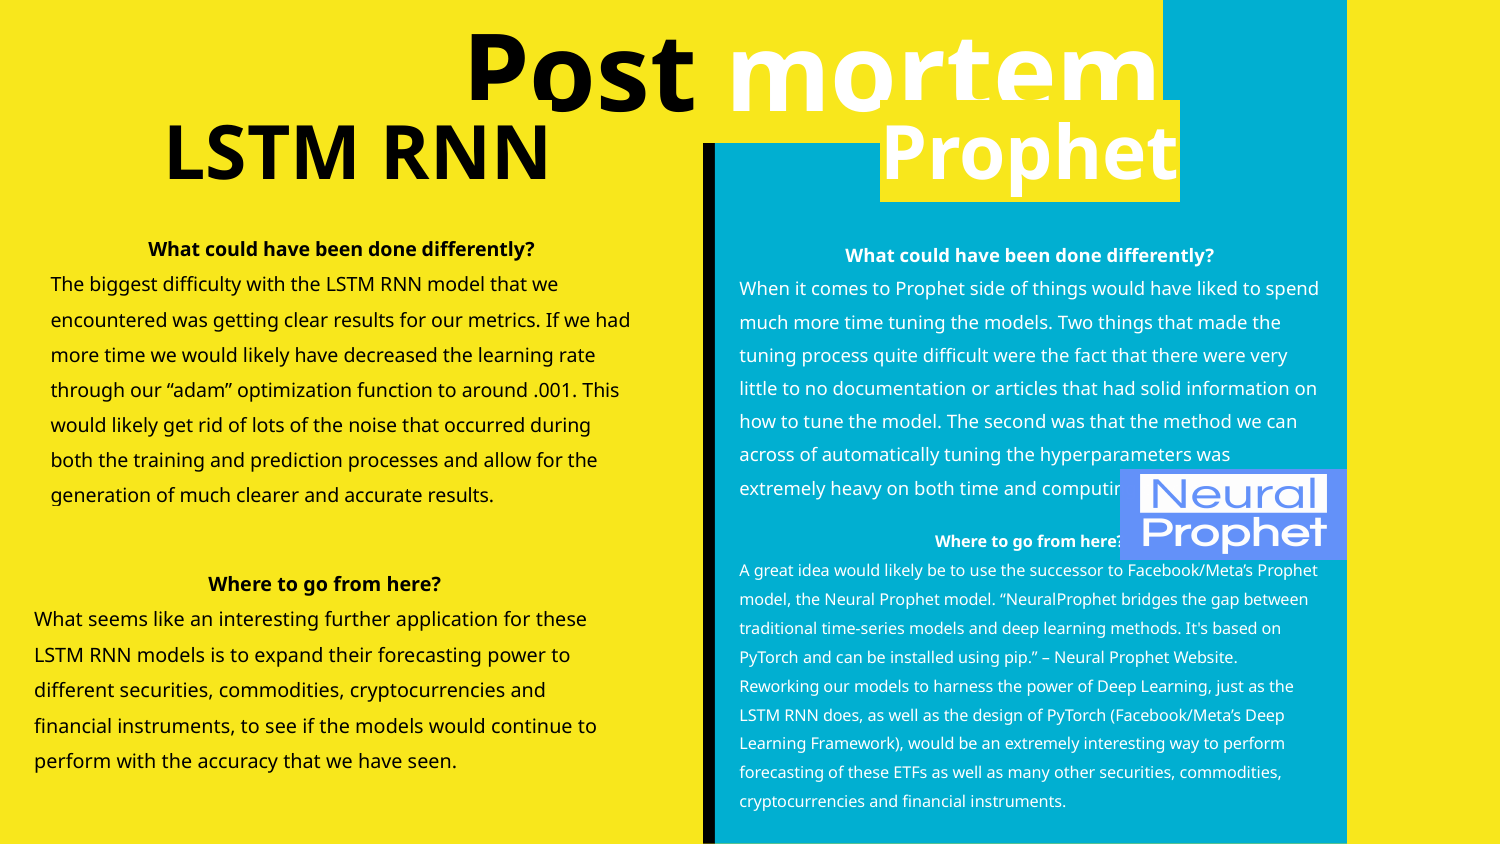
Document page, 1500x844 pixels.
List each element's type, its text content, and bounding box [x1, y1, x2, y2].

subtitle Where to go from here? What seems like an interesting further application for these LSTM RNN models is to expand their forecasting power to different securities, commodities, cryptocurrencies and financial instruments, to see if the models would continue to perform with the accuracy that we have seen. [19, 505, 631, 827]
title Prophet [678, 60, 1382, 240]
subtitle What could have been done differently? The biggest difficulty with the LSTM RNN model that we encountered was getting clear results for our metrics. If we had more time we would likely have decreased the learning rate through our “adam” optimization function to around .001. This would likely get rid of lots of the noise that occurred during both the training and prediction processes and allow for the generation of much clearer and accurate results. [35, 205, 648, 527]
subtitle What could have been done differently? When it comes to Prophet side of things would have liked to spend much more time tuning the models. Two things that made the tuning process quite difficult were the fact that there were very little to no documentation or articles that had solid information on how to tune the model. The second was that the method we can across of automatically tuning the hyperparameters was extremely heavy on both time and computing process. [724, 205, 1336, 505]
picture [1119, 469, 1347, 560]
subtitle Where to go from here? A great idea would likely be to use the successor to Facebook/Meta’s Prophet model, the Neural Prophet model. “NeuralProphet bridges the gap between traditional time-series models and deep learning methods. It's based on PyTorch and can be installed using pip.” – Neural Prophet Website. Reworking our models to harness the power of Deep Learning, just as the LSTM RNN does, as well as the design of PyTorch (Facebook/Meta’s Deep Learning Framework), would be an extremely interesting way to perform forecasting of these ETFs as well as many other securities, commodities, cryptocurrencies and financial instruments. [724, 505, 1336, 827]
title Post mortem [418, 0, 1207, 60]
title LSTM RNN [6, 60, 678, 240]
